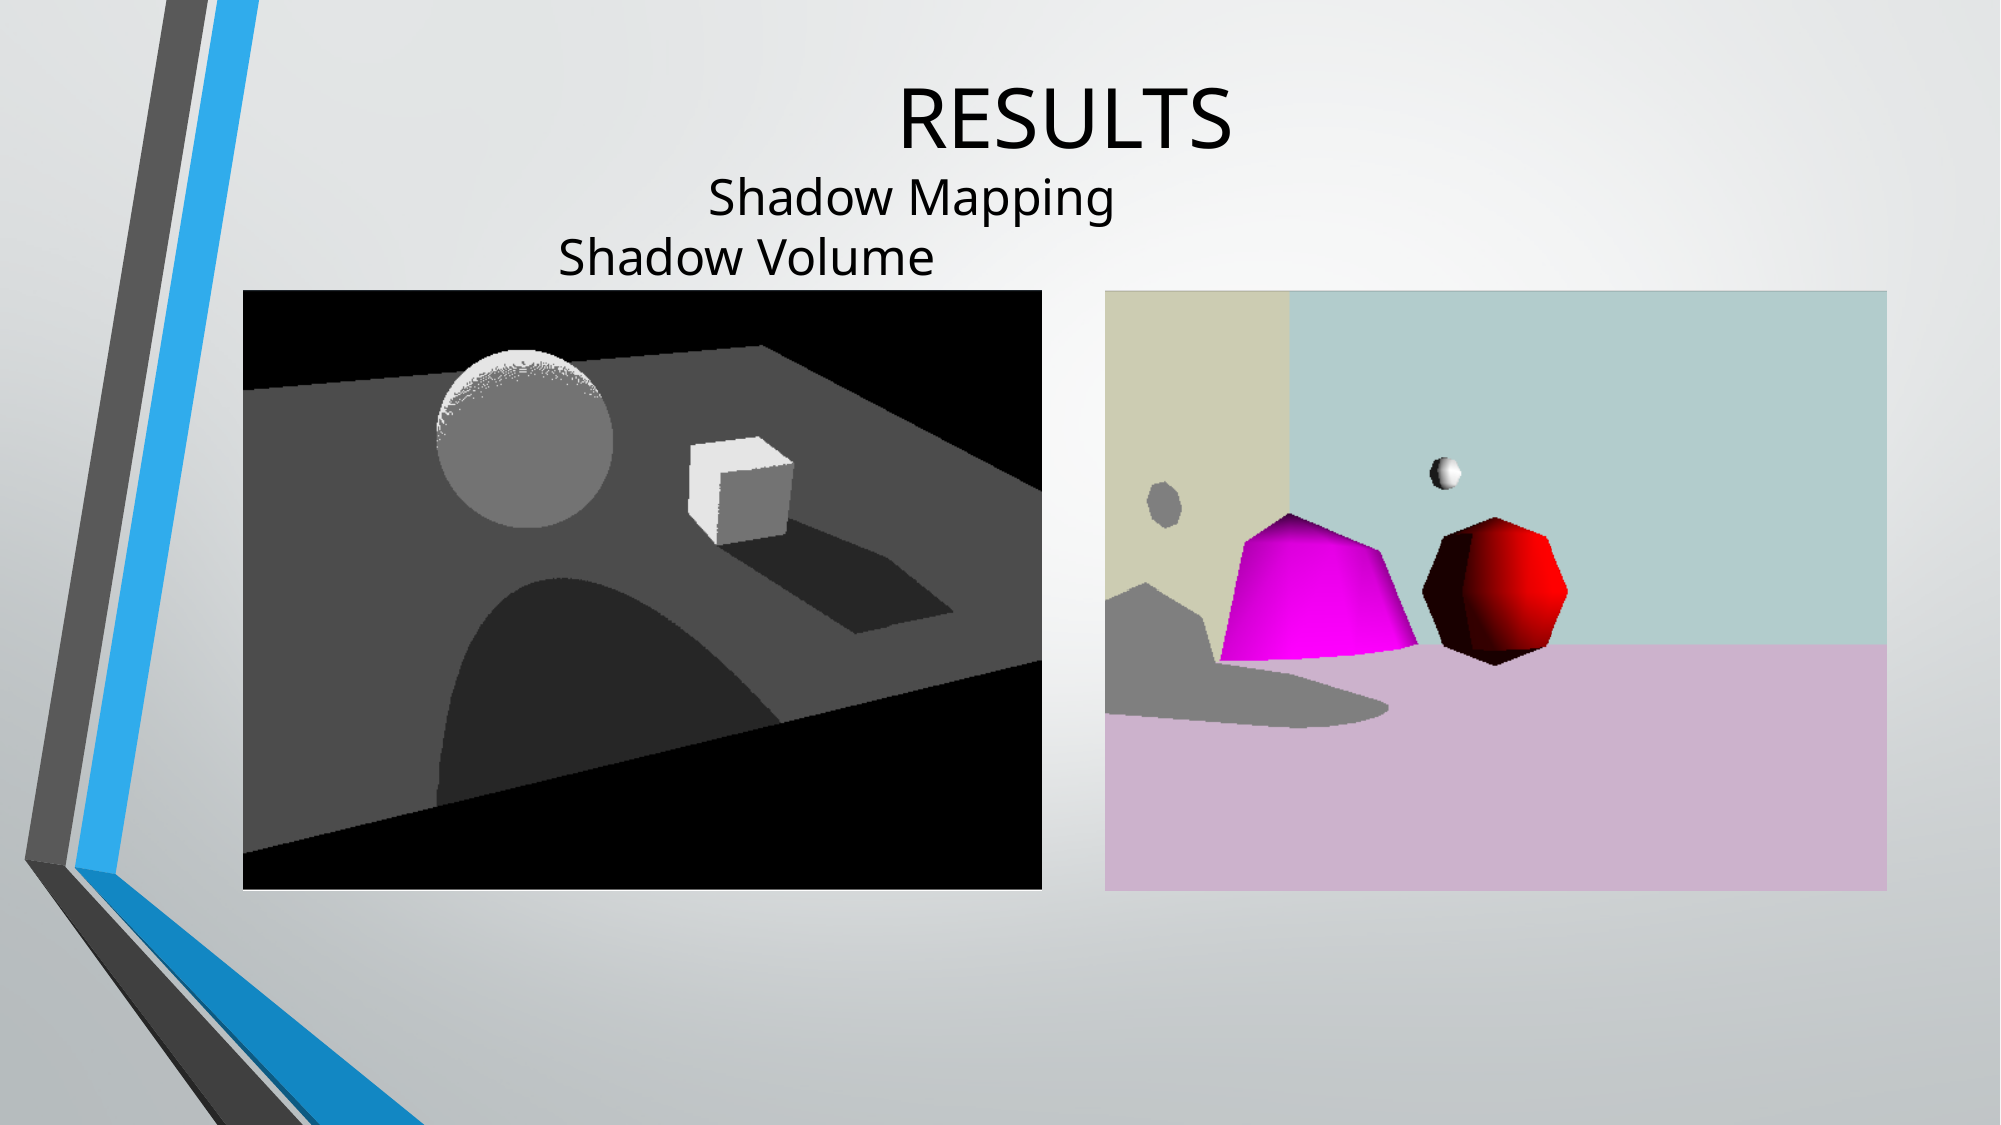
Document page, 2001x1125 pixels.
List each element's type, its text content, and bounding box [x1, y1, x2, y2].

title RESULTS [243, 46, 1887, 159]
picture [243, 290, 1043, 891]
picture [1105, 290, 1888, 891]
list Shadow Mapping Shadow Volume [243, 159, 1887, 291]
